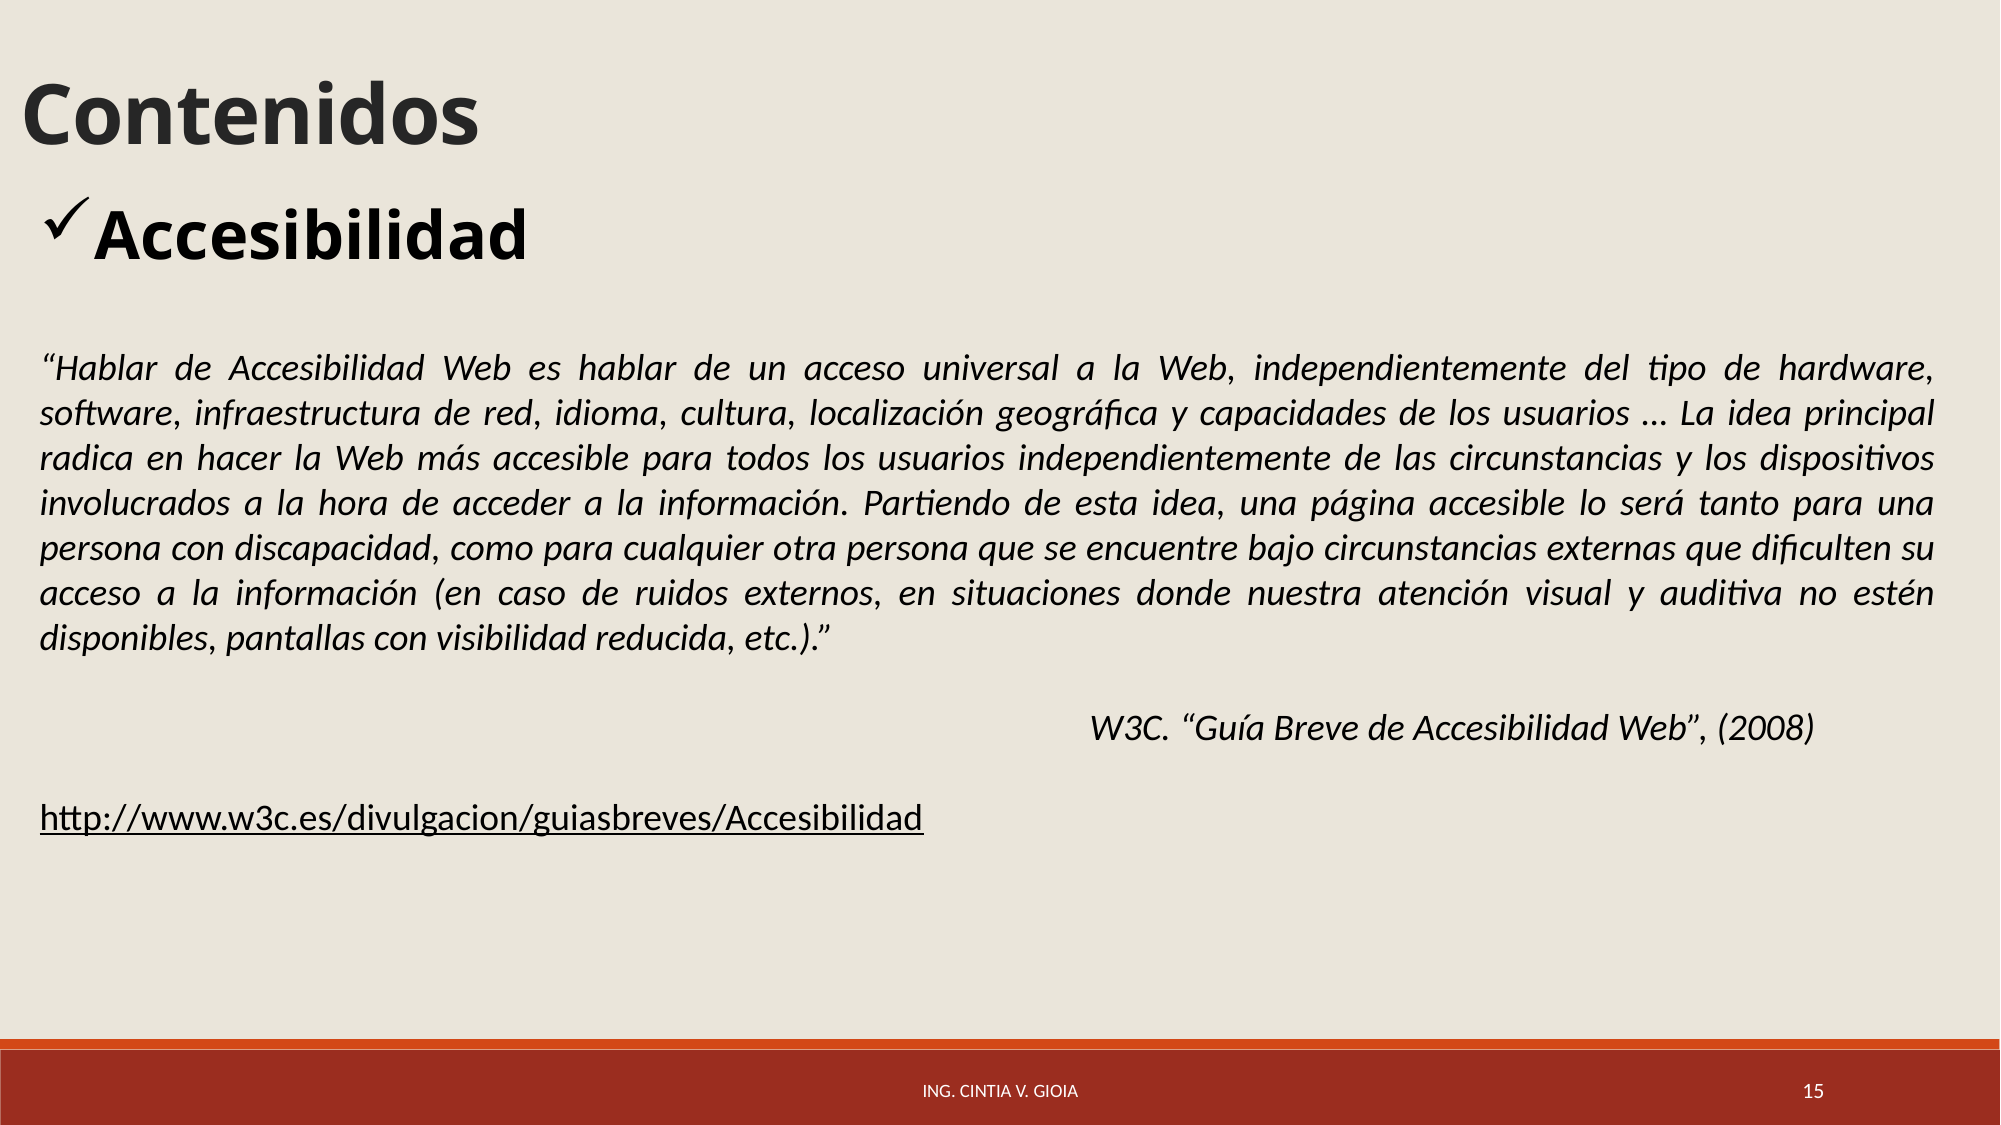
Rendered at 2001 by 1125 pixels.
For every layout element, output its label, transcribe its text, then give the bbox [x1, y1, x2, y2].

footer Ing. Cintia V. Gioia [604, 1059, 1396, 1120]
text_box Accesibilidad “Hablar de Accesibilidad Web es hablar de un acceso universal a la Web, independientemente del tipo de hardware, software, infraestructura de red, idioma, cultura, localización geográfica y capacidades de los usuarios … La idea principal radica en hacer la Web más accesible para todos los usuarios independientemente de las circunstancias y los dispositivos involucrados a la hora de acceder a la información. Partiendo de esta idea, una página accesible lo será tanto para una persona con discapacidad, como para cualquier otra persona que se encuentre bajo circunstancias externas que dificulten su acceso a la información (en caso de ruidos externos, en situaciones donde nuestra atención visual y auditiva no estén disponibles, pantallas con visibilidad reducida, etc.).” W3C. “Guía Breve de Accesibilidad Web”, (2008) http://www.w3c.es/divulgacion/guiasbreves/Accesibilidad [24, 185, 1952, 970]
title [24, 55, 1881, 185]
text_box Contenidos [5, 16, 1861, 169]
slide_number 15 [1624, 1059, 1840, 1120]
